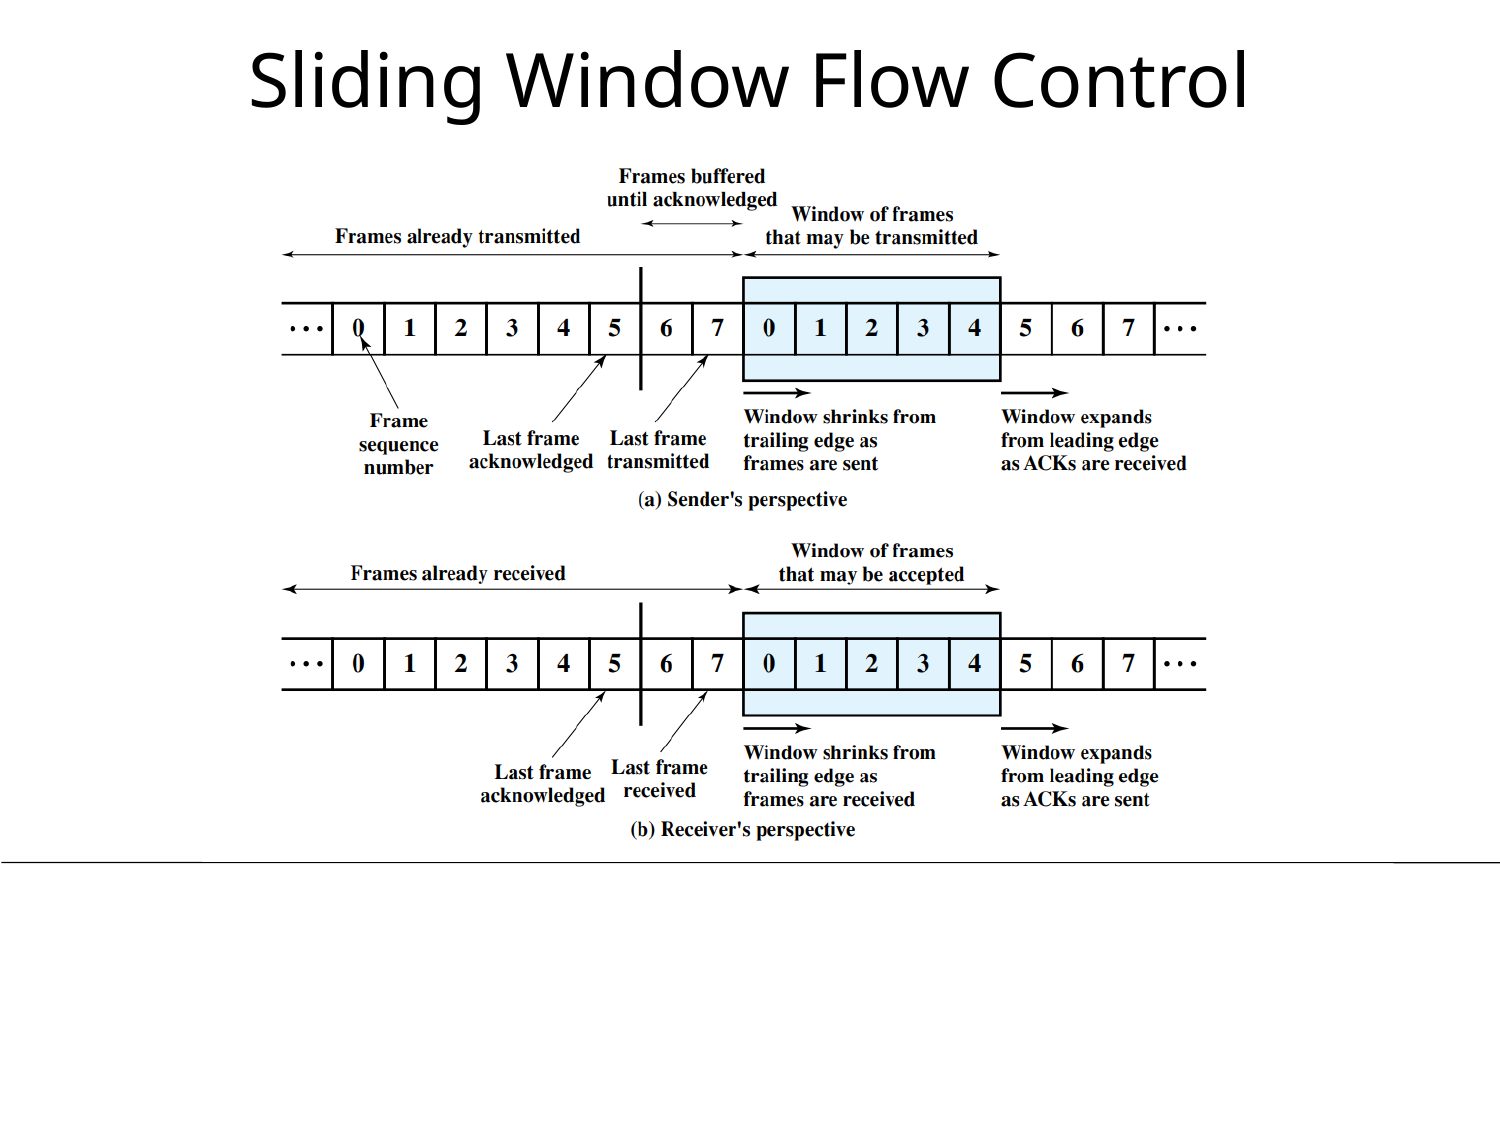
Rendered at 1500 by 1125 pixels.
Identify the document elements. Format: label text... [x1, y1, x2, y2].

title Sliding Window Flow Control [62, 24, 1438, 142]
picture [260, 159, 1210, 845]
